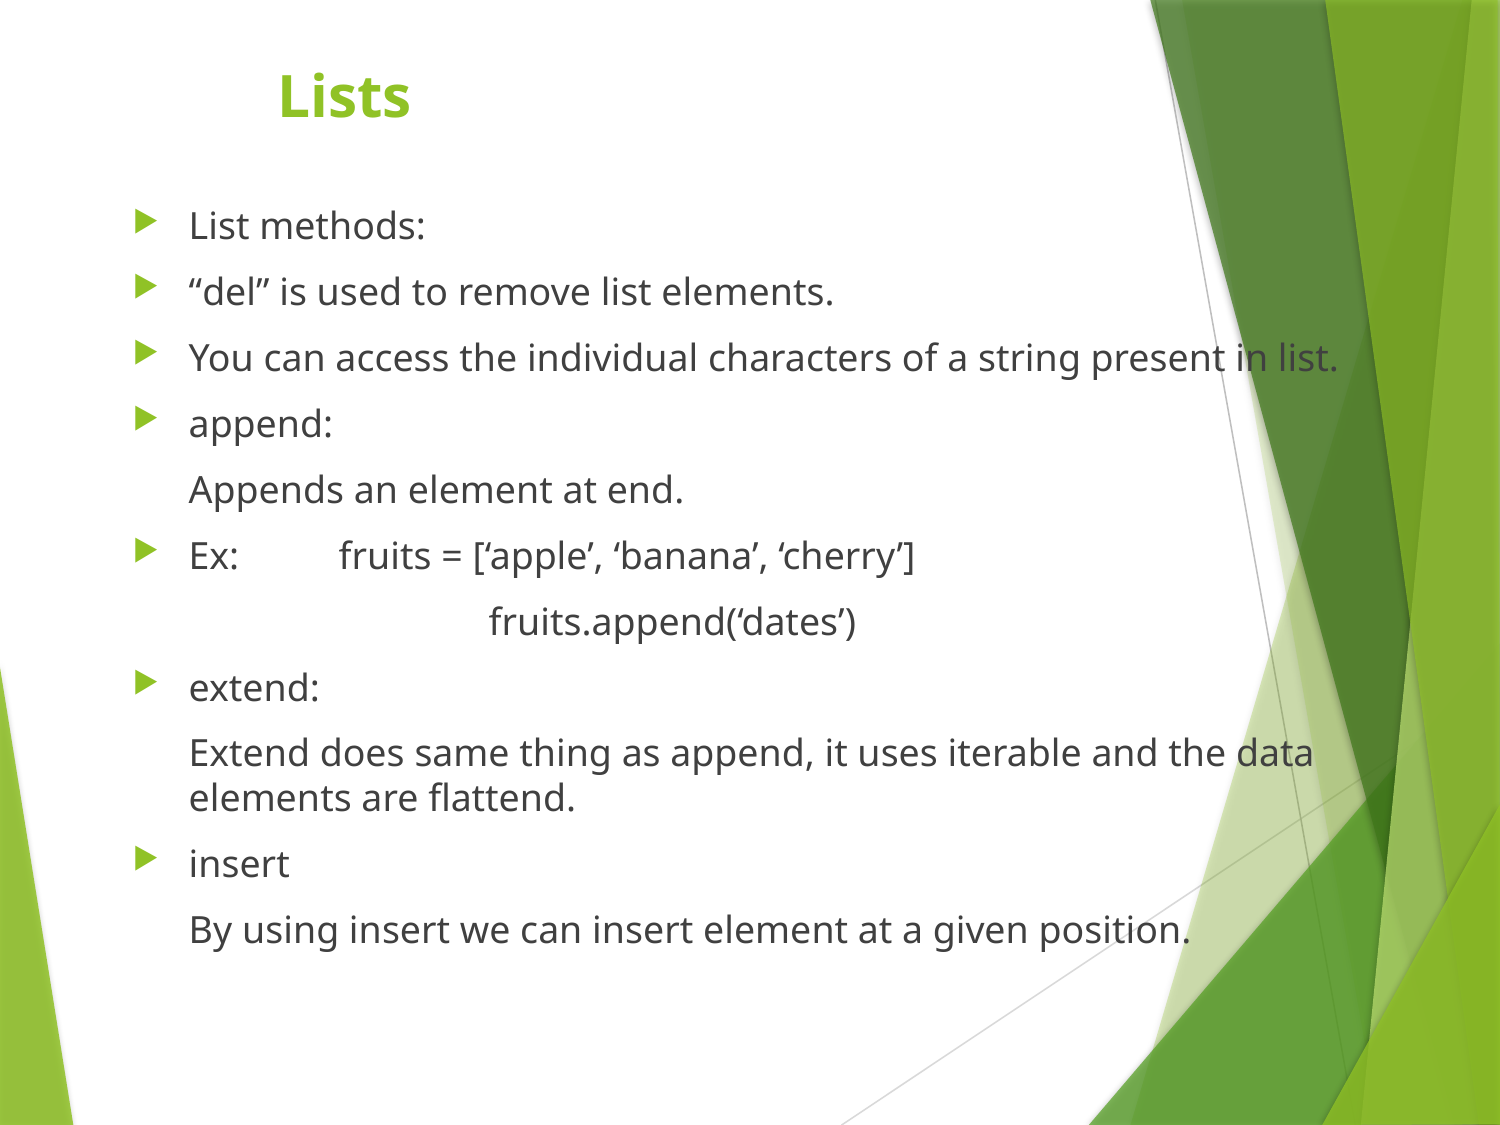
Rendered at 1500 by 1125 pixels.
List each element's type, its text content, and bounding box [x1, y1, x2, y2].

title Lists [262, 51, 1500, 137]
list List methods: “del” is used to remove list elements. You can access the individual characters of a string present in list. append: Appends an element at end. Ex: fruits = [‘apple’, ‘banana’, ‘cherry’] fruits.append(‘dates’) extend: Extend does same thing as append, it uses iterable and the data elements are flattend. insert By using insert we can insert element at a given position. [117, 195, 1500, 1040]
